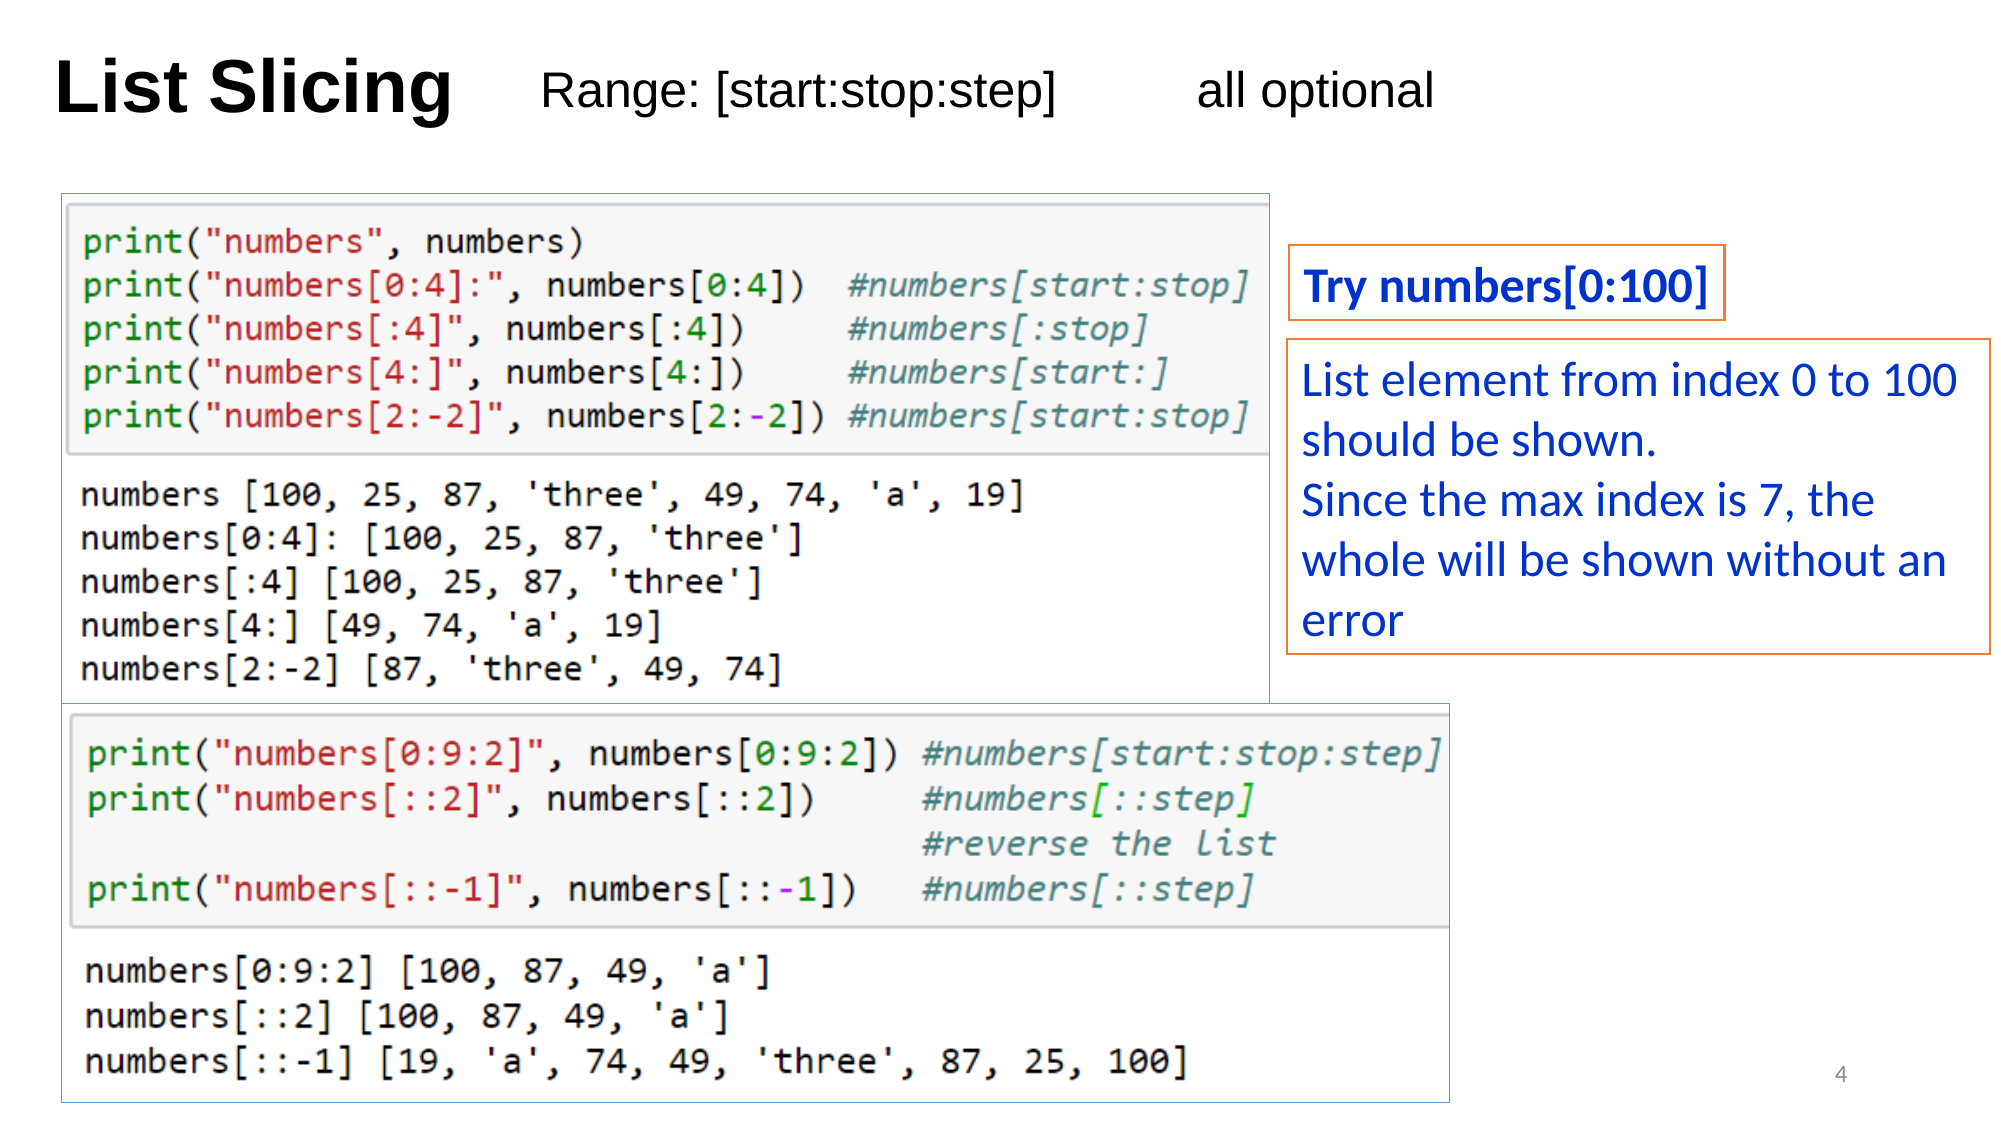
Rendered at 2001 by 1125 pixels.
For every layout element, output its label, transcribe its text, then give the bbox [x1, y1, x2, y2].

title List Slicing [40, 30, 1766, 147]
slide_number 4 [1450, 1042, 1863, 1103]
picture [61, 193, 1450, 1103]
list Range: [start:stop:step] all optional [525, 56, 1572, 136]
text_box List element from index 0 to 100 should be shown. Since the max index is 7, the whole will be shown without an error [1286, 338, 1991, 655]
text_box Try numbers[0:100] [1288, 244, 1726, 321]
